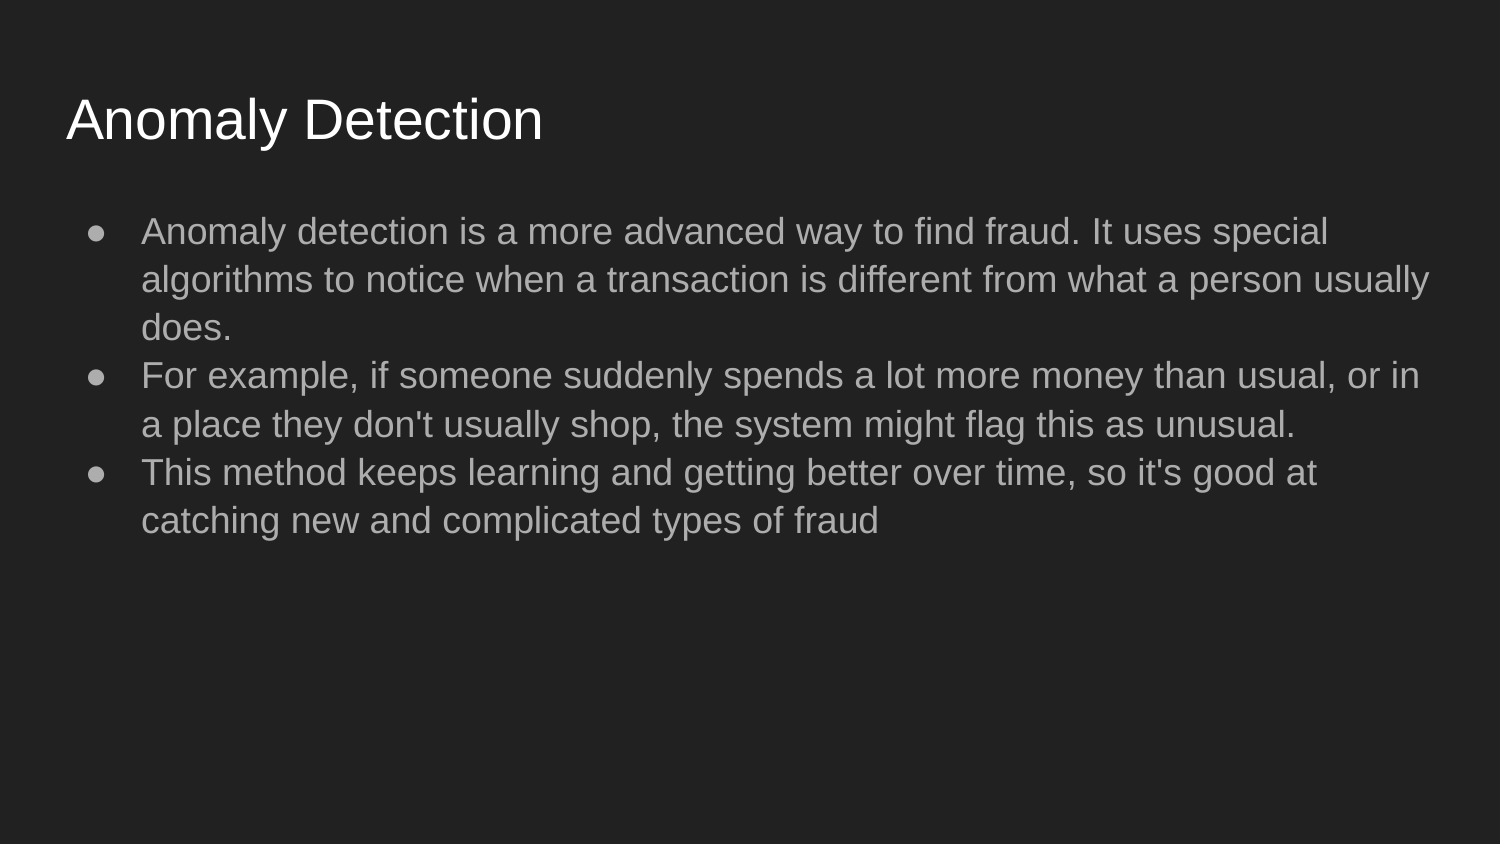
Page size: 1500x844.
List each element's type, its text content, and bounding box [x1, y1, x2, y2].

text_box Anomaly Detection [51, 72, 1449, 167]
text_box Anomaly detection is a more advanced way to find fraud. It uses special algorithms to notice when a transaction is different from what a person usually does. For example, if someone suddenly spends a lot more money than usual, or in a place they don't usually shop, the system might flag this as unusual. This method keeps learning and getting better over time, so it's good at catching new and complicated types of fraud [51, 188, 1449, 750]
